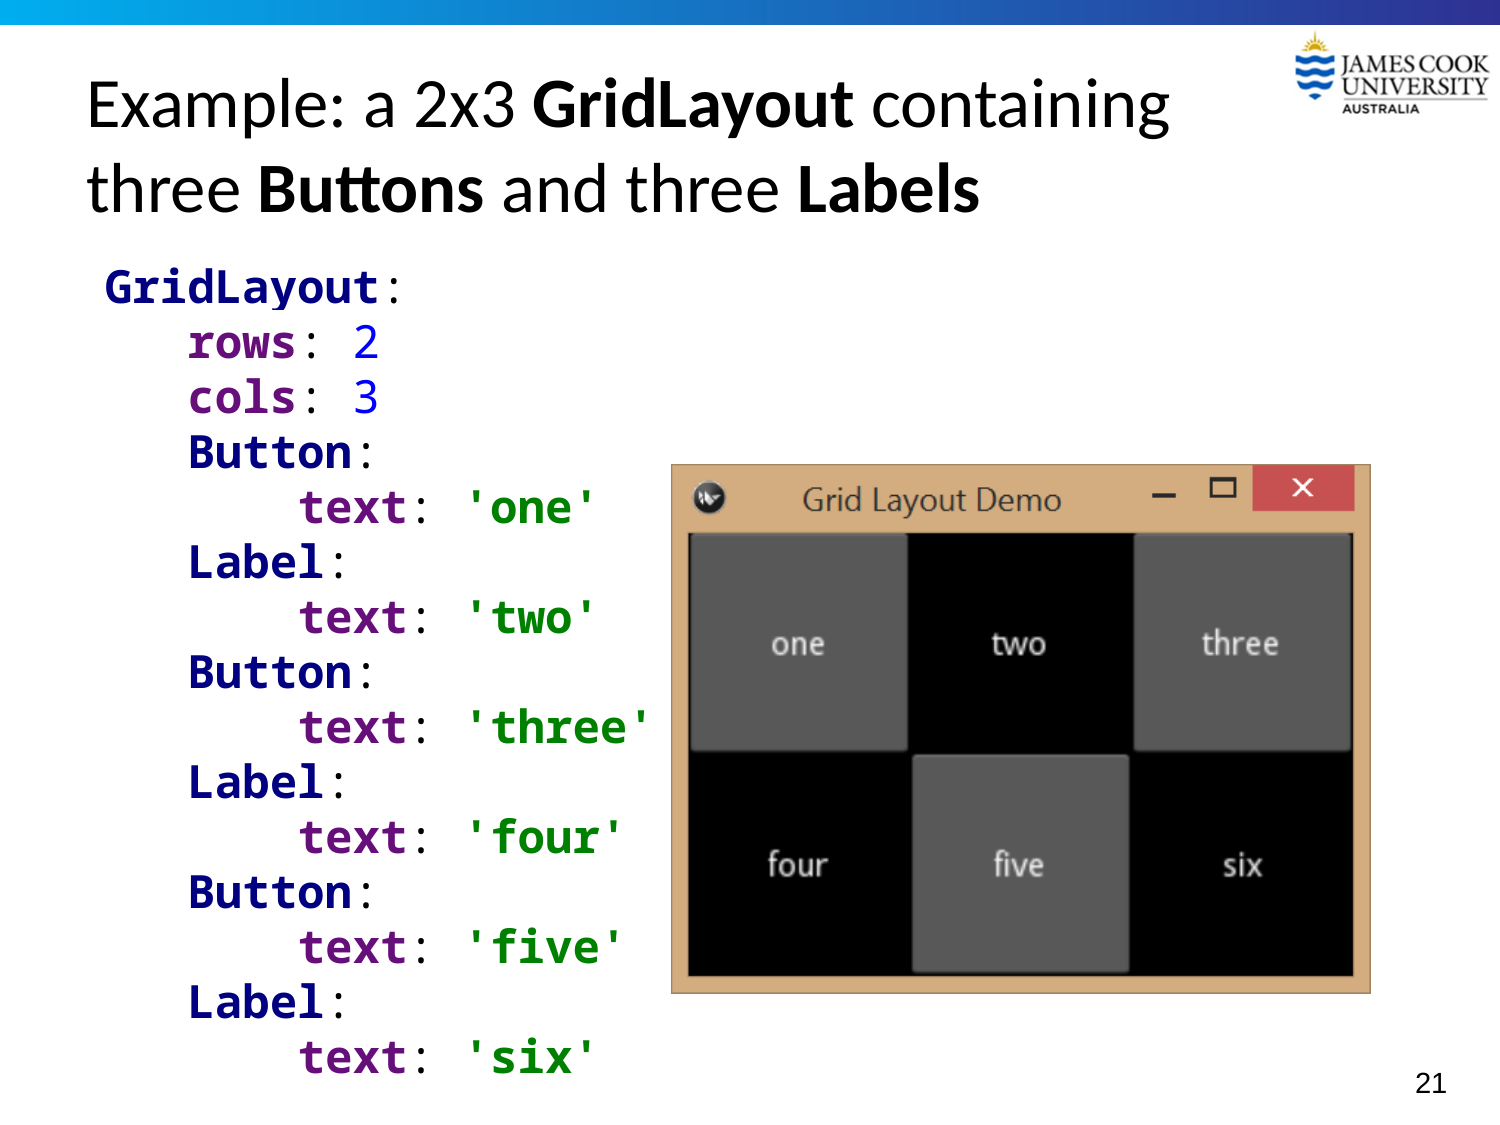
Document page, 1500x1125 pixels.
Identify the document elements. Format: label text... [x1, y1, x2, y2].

text_box GridLayout: rows: 2 cols: 3 Button: text: 'one' Label: text: 'two' Button: text: 'three' Label: text: 'four' Button: text: 'five' Label: text: 'six' [89, 256, 1150, 1085]
title Example: a 2x3 GridLayout containing three Buttons and three Labels [75, 45, 1301, 233]
picture [1287, 25, 1500, 122]
picture [671, 464, 1371, 995]
slide_number 21 [1403, 1038, 1494, 1125]
